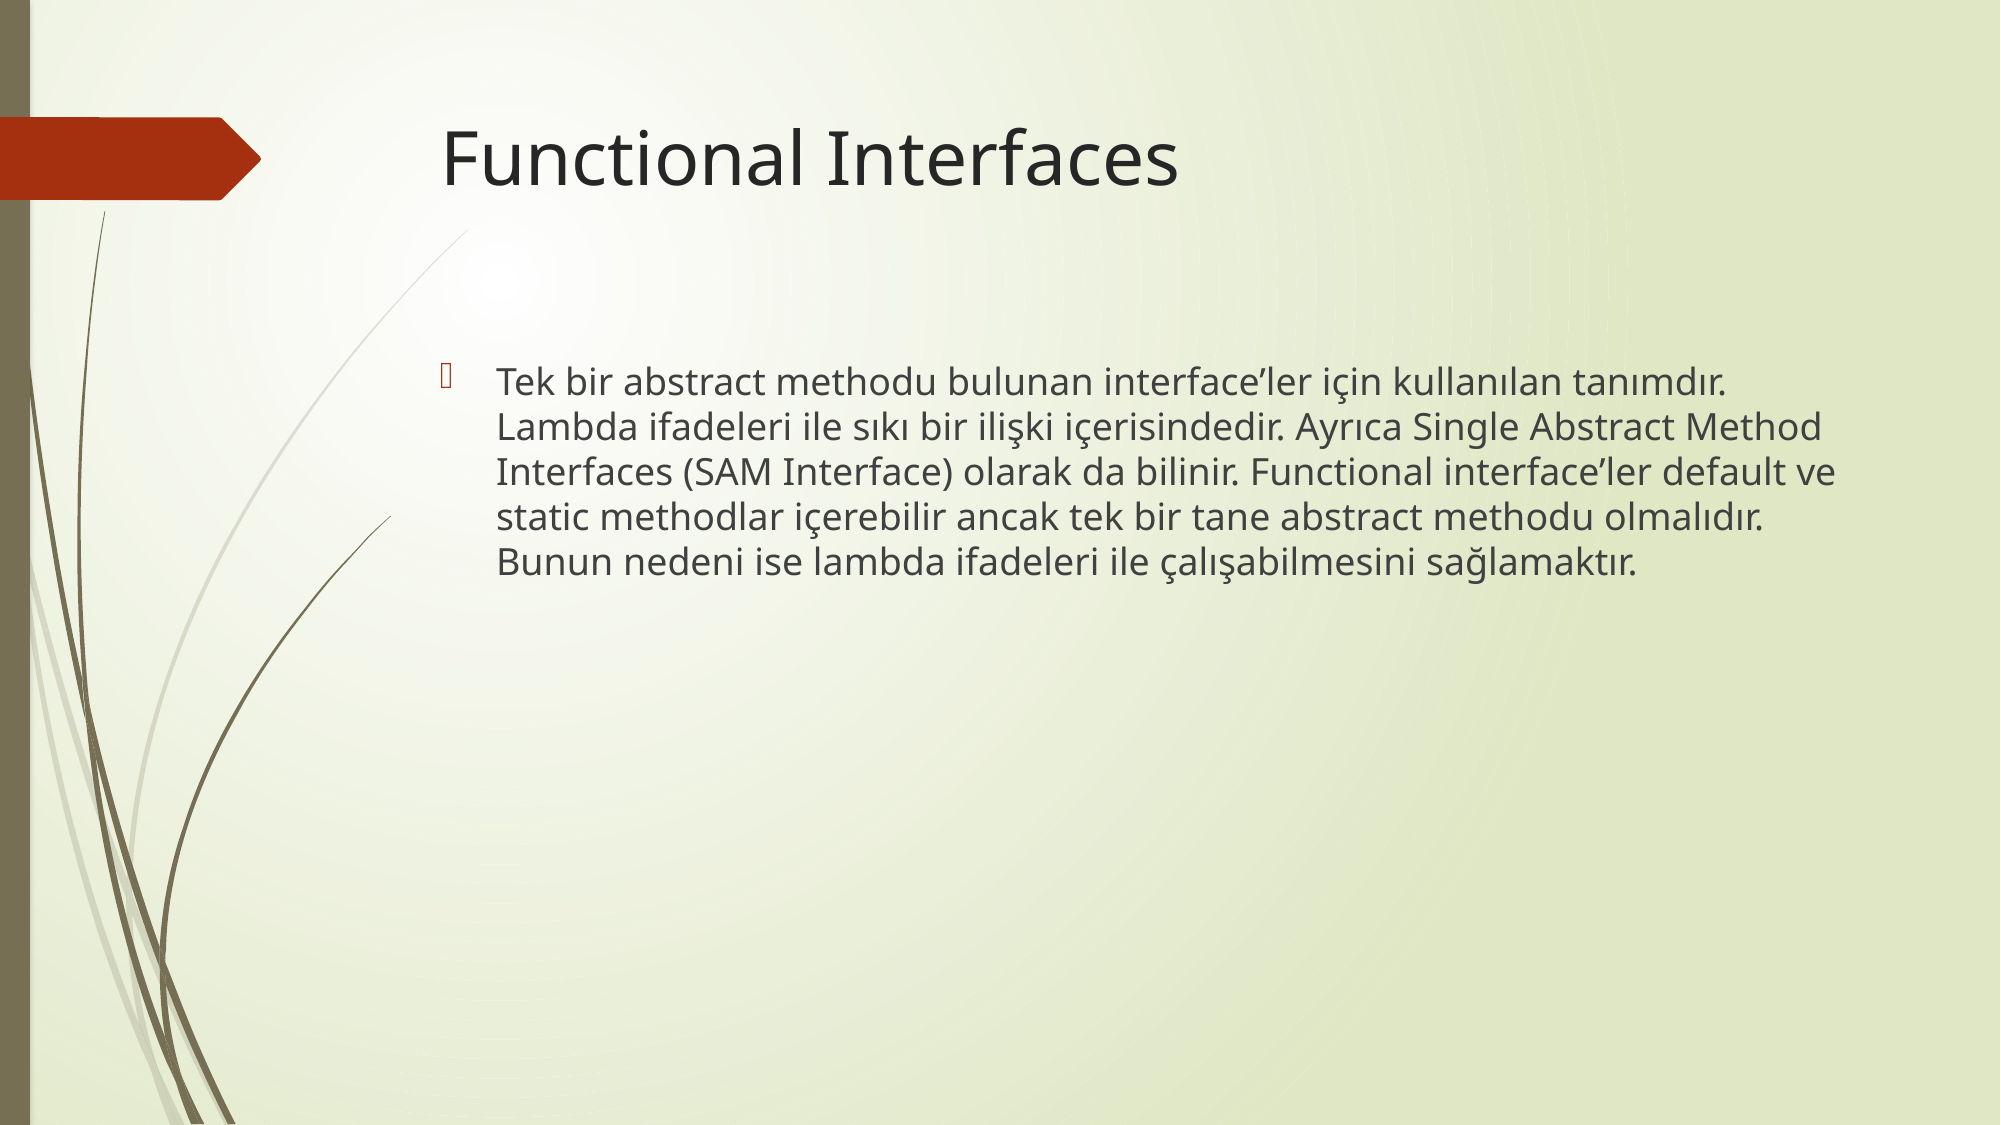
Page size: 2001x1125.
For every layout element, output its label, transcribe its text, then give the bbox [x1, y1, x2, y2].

list Tek bir abstract methodu bulunan interface’ler için kullanılan tanımdır. Lambda ifadeleri ile sıkı bir ilişki içerisindedir. Ayrıca Single Abstract Method Interfaces (SAM Interface) olarak da bilinir. Functional interface’ler default ve static methodlar içerebilir ancak tek bir tane abstract methodu olmalıdır. Bunun nedeni ise lambda ifadeleri ile çalışabilmesini sağlamaktır. [424, 350, 1888, 970]
title Functional Interfaces [425, 102, 1888, 313]
